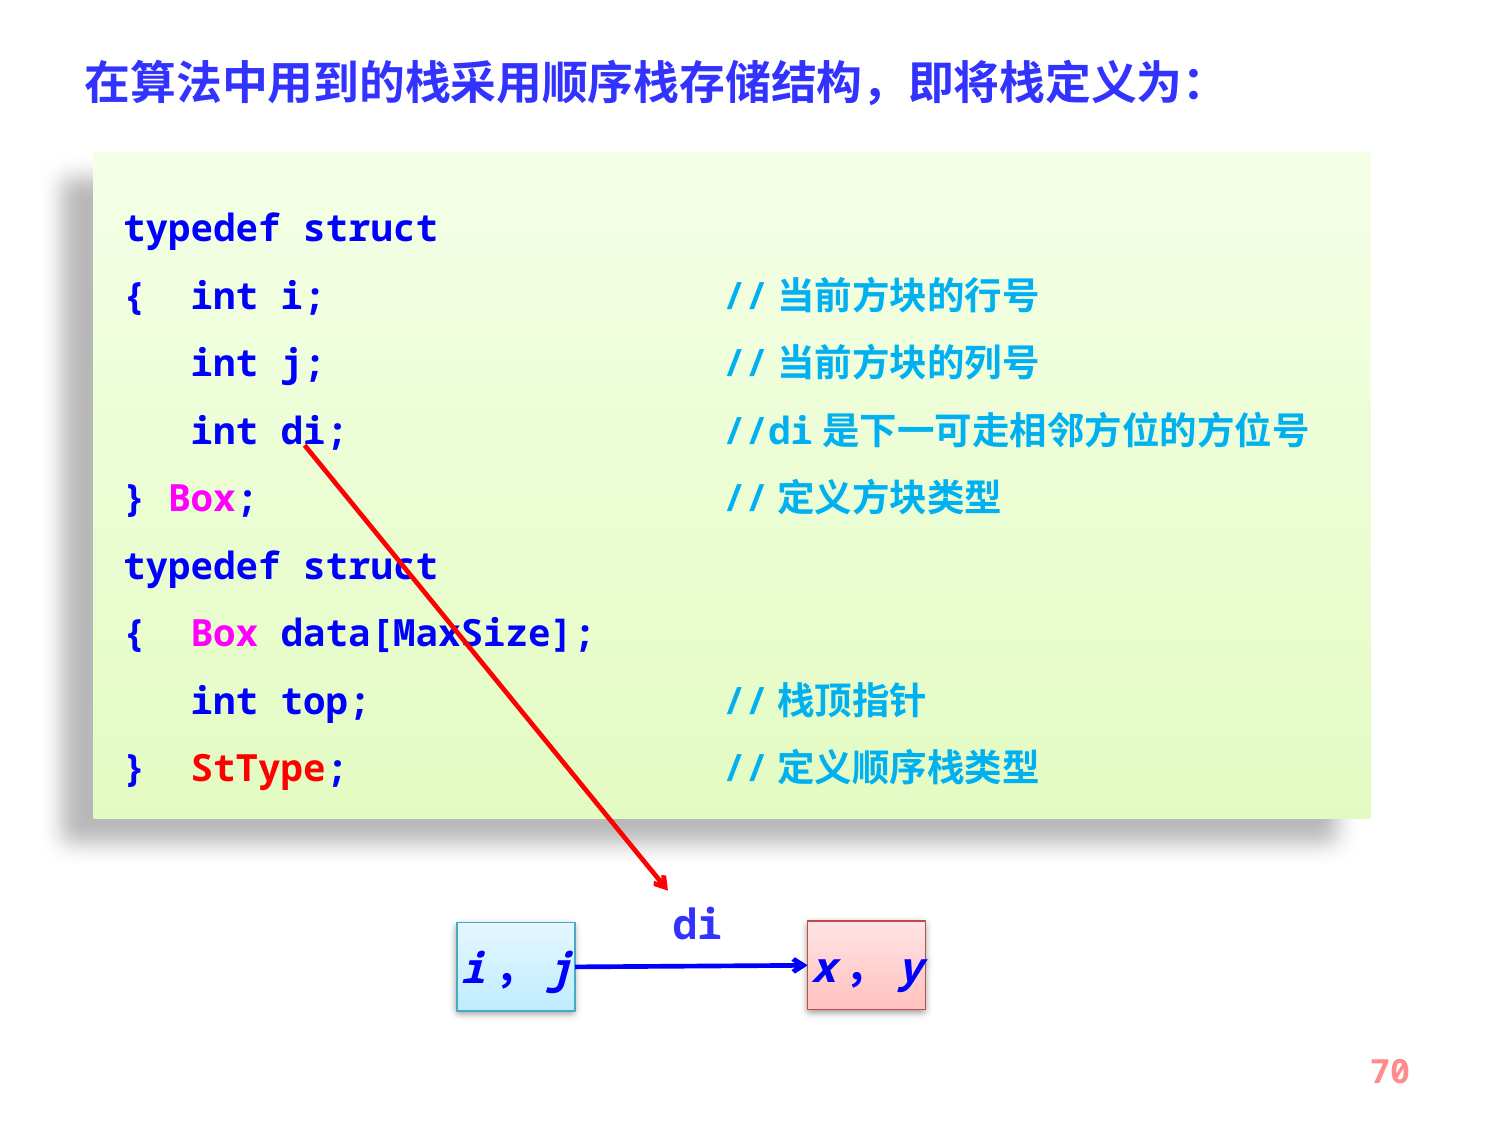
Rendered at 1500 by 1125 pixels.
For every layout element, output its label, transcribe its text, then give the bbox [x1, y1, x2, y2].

slide_number 70 [1074, 1042, 1425, 1103]
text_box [304, 445, 926, 1012]
text_box typedef struct { int i; //当前方块的行号 int j; //当前方块的列号 int di; //di是下一可走相邻方位的方位号 } Box; //定义方块类型 typedef struct { Box data[MaxSize]; int top; //栈顶指针 } StType; //定义顺序栈类型 [93, 152, 1372, 820]
text_box 在算法中用到的栈采用顺序栈存储结构，即将栈定义为： [70, 46, 1383, 117]
